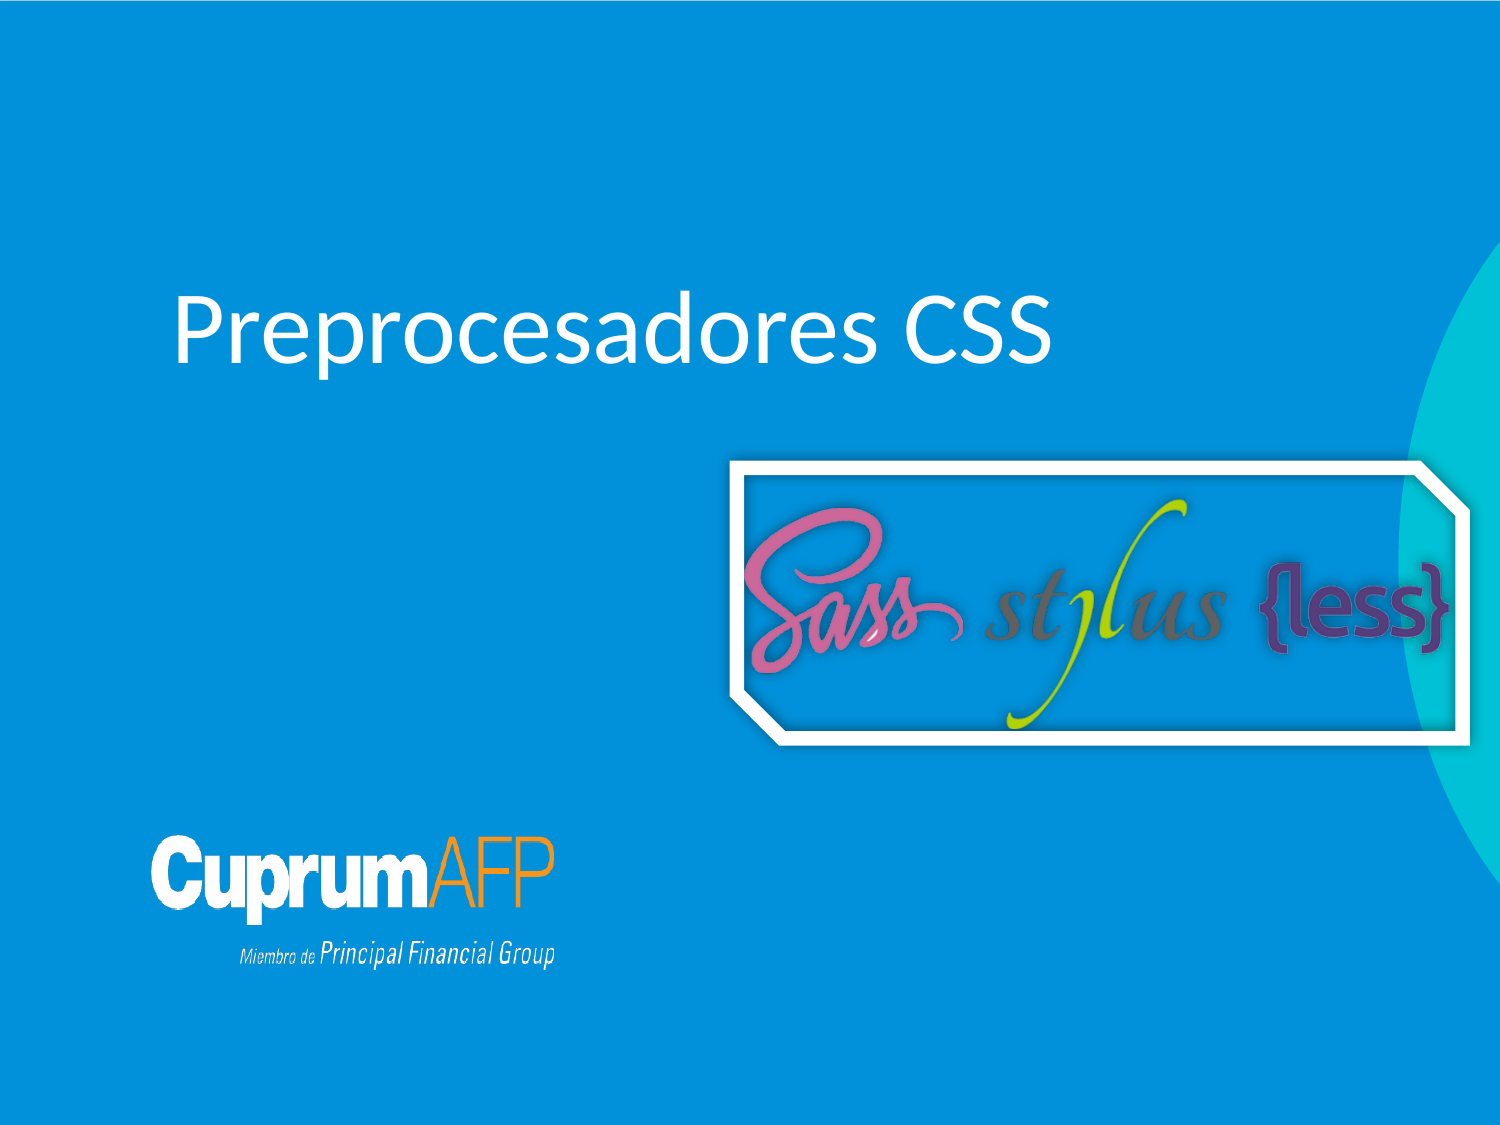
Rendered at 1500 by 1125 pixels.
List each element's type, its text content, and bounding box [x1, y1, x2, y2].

picture [437, 949, 445, 963]
picture [545, 957, 552, 965]
picture [461, 952, 465, 963]
picture [322, 945, 329, 956]
picture [500, 950, 509, 963]
picture [359, 954, 365, 963]
picture [152, 836, 202, 909]
picture [375, 957, 382, 966]
picture [516, 837, 553, 907]
picture [411, 942, 419, 952]
picture [479, 837, 511, 907]
title Preprocesadores CSS [151, 263, 1329, 432]
picture [322, 856, 360, 909]
picture [324, 942, 332, 948]
picture [364, 837, 475, 907]
picture [736, 467, 1463, 739]
picture [205, 855, 318, 924]
